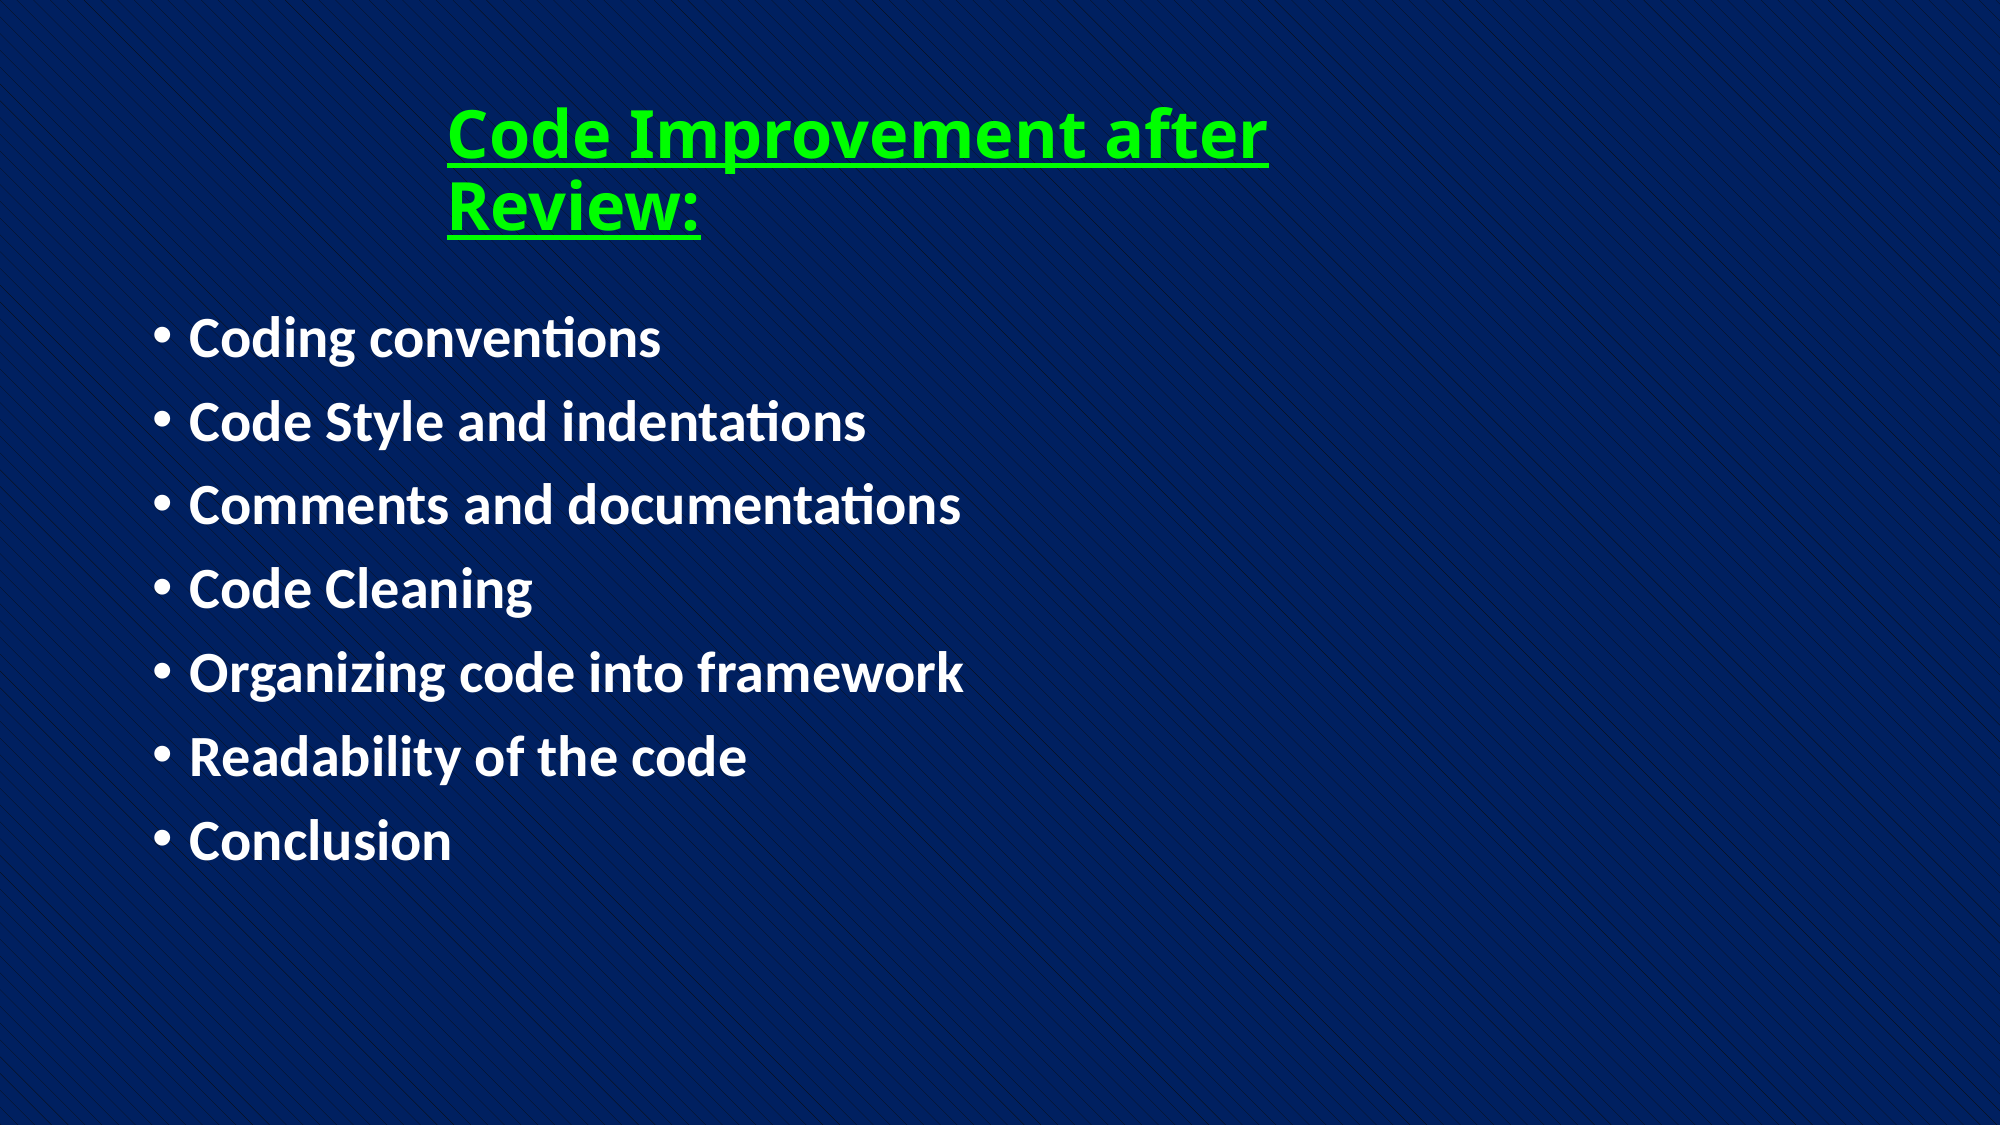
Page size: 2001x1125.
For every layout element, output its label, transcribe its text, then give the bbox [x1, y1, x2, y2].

list Coding conventions Code Style and indentations Comments and documentations Code Cleaning Organizing code into framework Readability of the code Conclusion [137, 299, 1863, 1014]
title Code Improvement after Review: [431, 63, 1483, 282]
